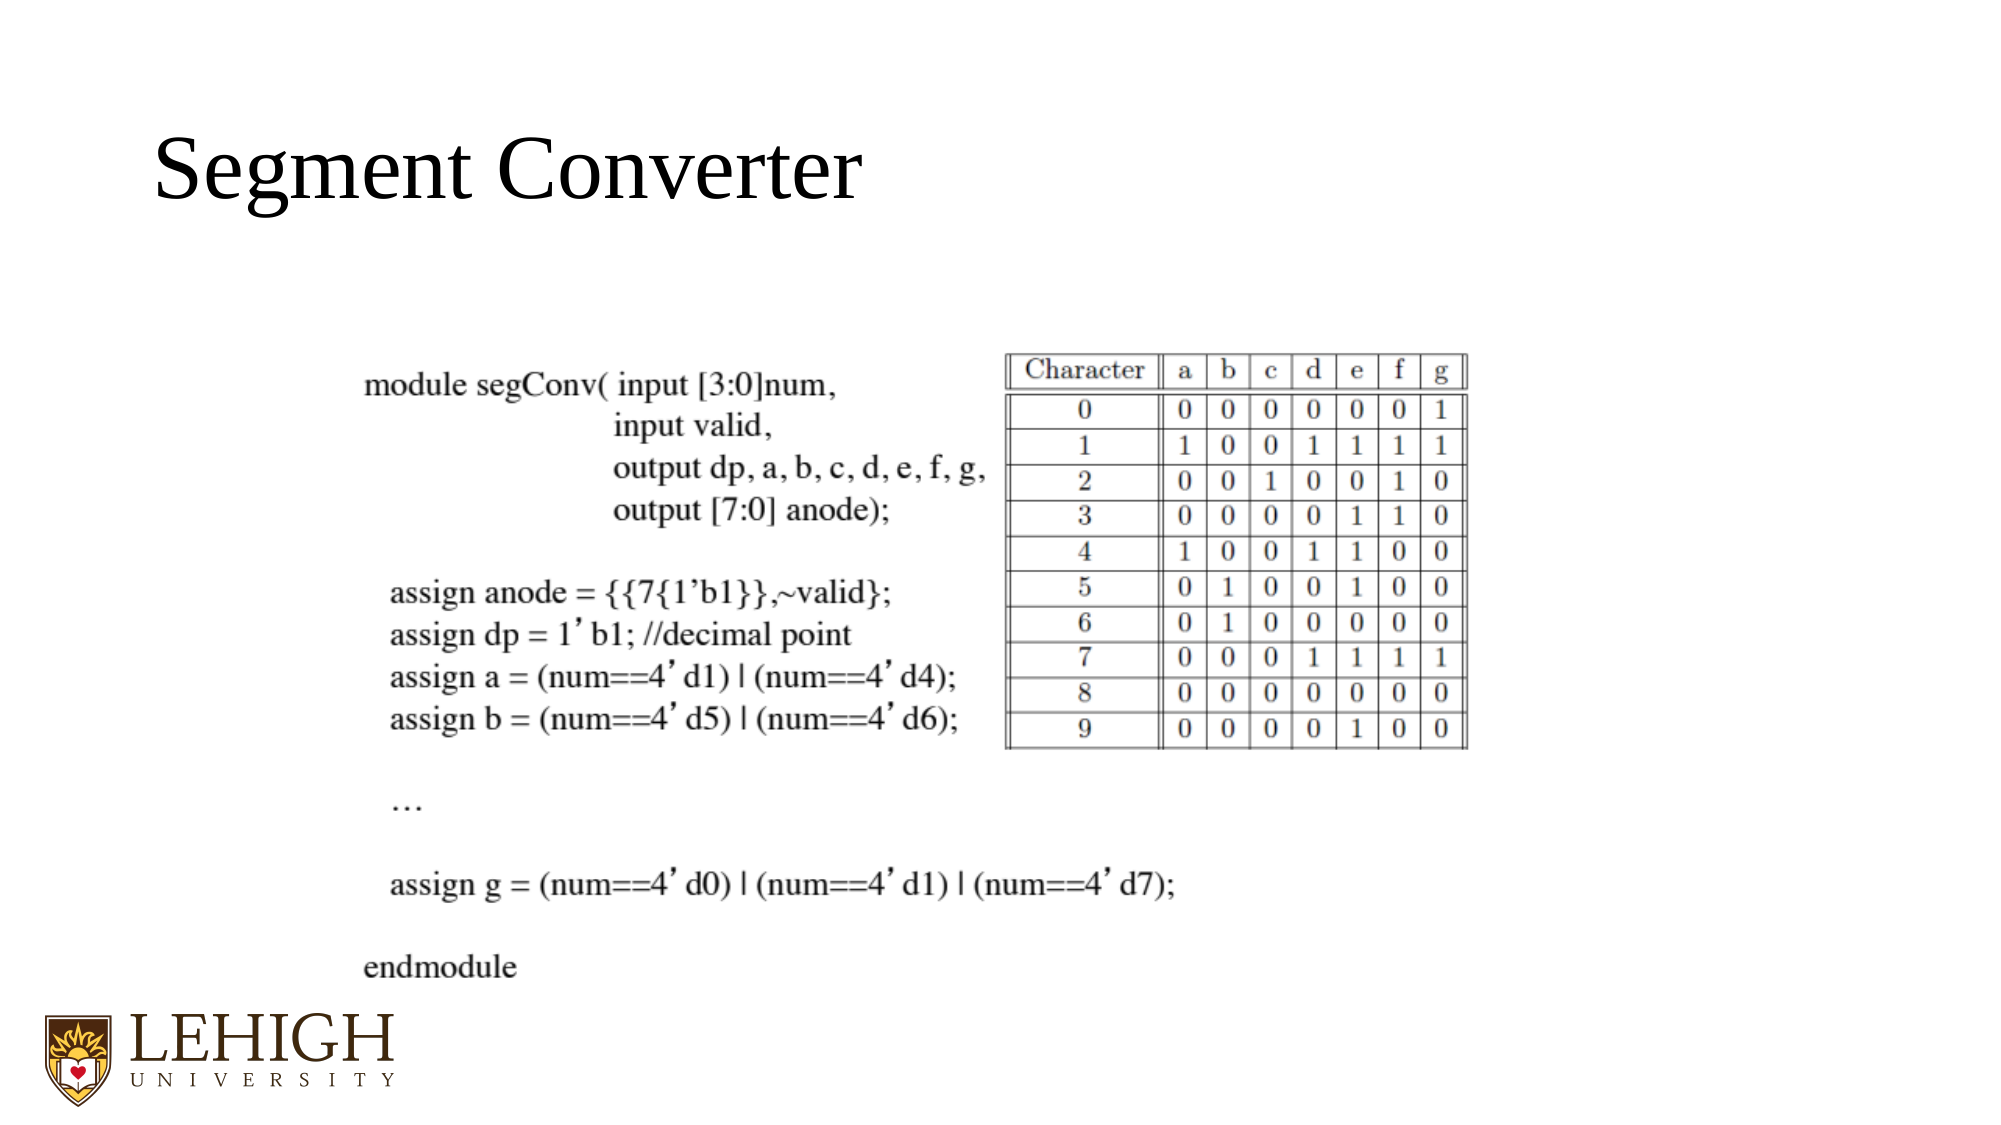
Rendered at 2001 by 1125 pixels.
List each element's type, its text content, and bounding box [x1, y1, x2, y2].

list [346, 277, 1484, 992]
title Segment Converter [137, 59, 1863, 278]
picture [44, 1013, 394, 1107]
